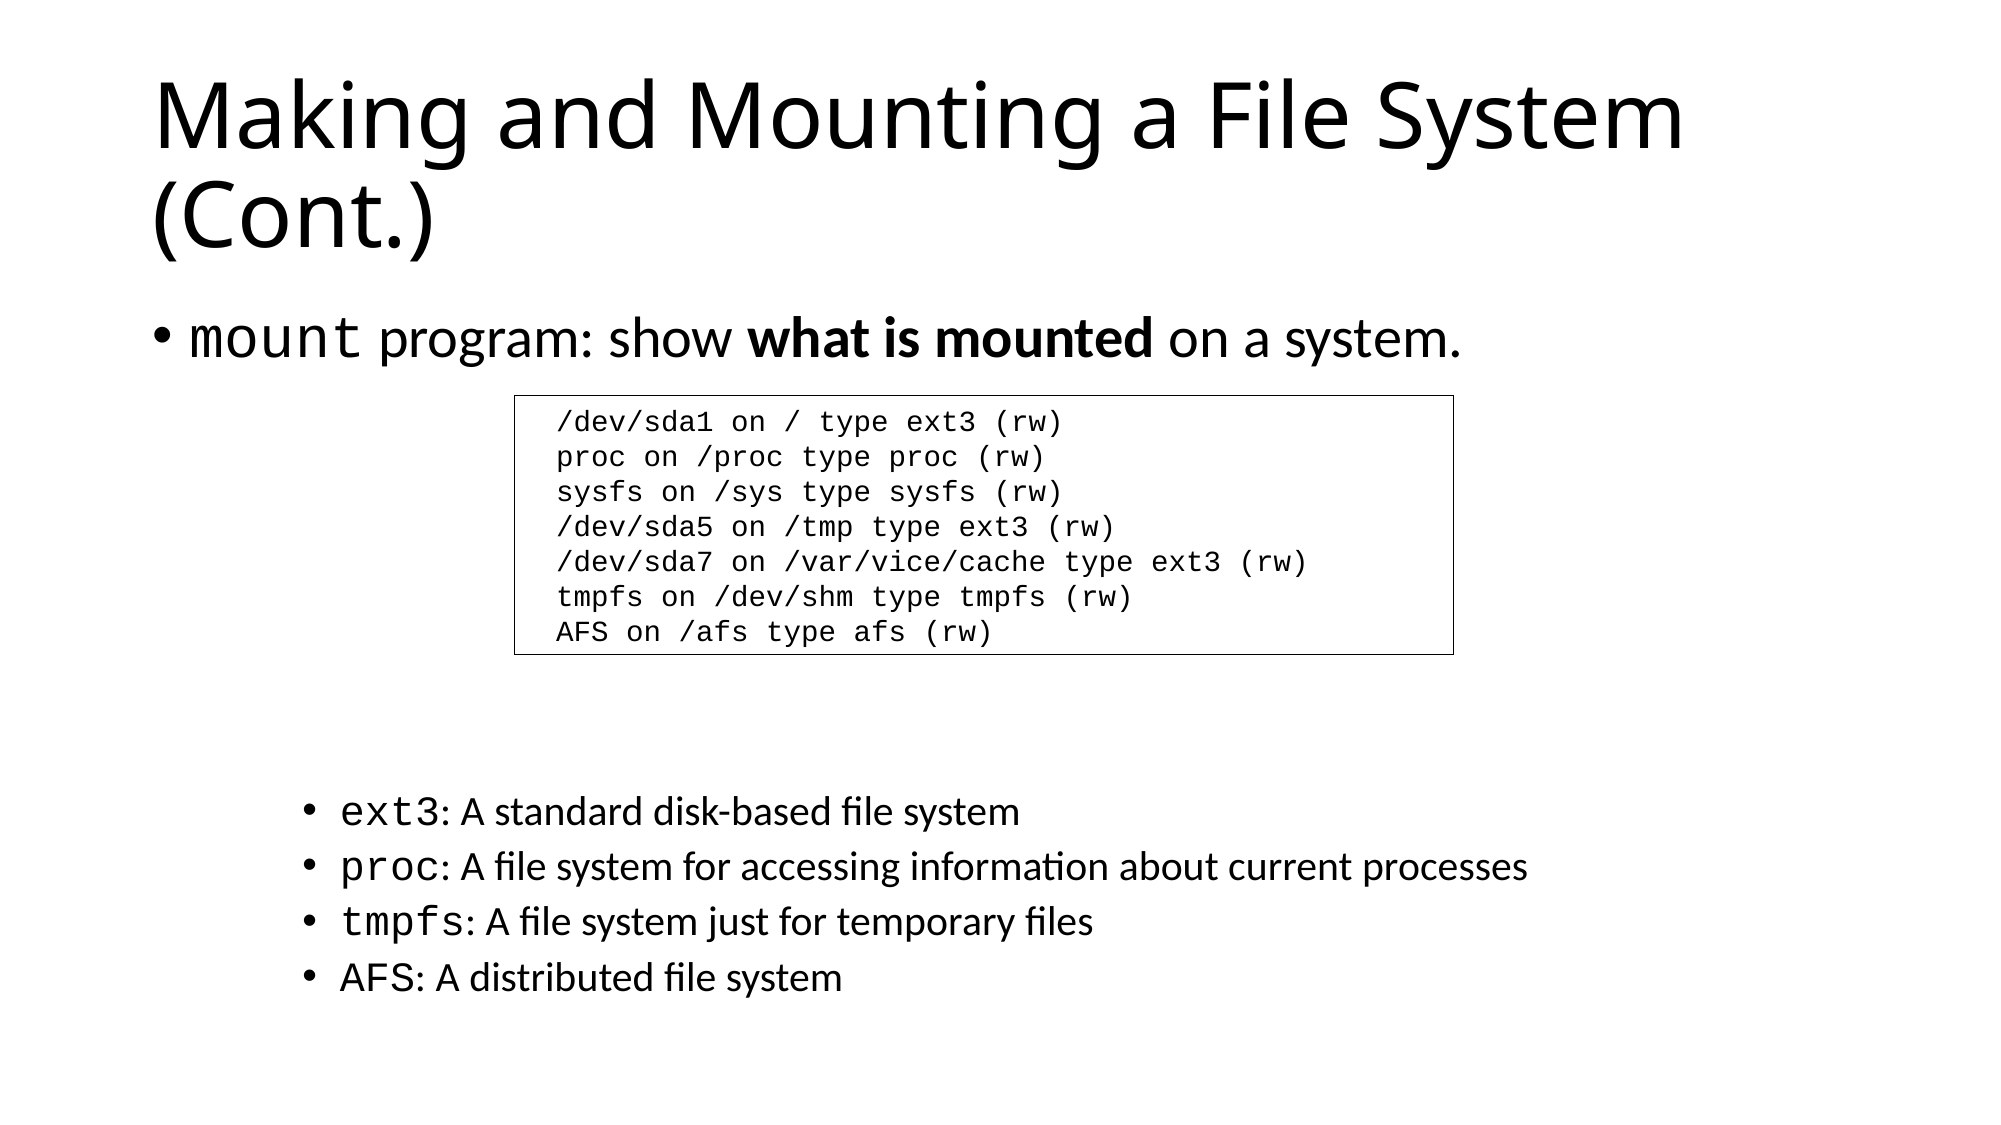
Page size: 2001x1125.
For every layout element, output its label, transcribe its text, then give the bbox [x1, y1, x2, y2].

text_box /dev/sda1 on / type ext3 (rw) proc on /proc type proc (rw) sysfs on /sys type sysfs (rw) /dev/sda5 on /tmp type ext3 (rw) /dev/sda7 on /var/vice/cache type ext3 (rw) tmpfs on /dev/shm type tmpfs (rw) AFS on /afs type afs (rw) [514, 395, 1454, 655]
list mount program: show what is mounted on a system. ext3: A standard disk-based file system proc: A file system for accessing information about current processes tmpfs: A file system just for temporary files AFS: A distributed file system [137, 299, 1863, 1014]
title Making and Mounting a File System (Cont.) [137, 59, 1863, 278]
